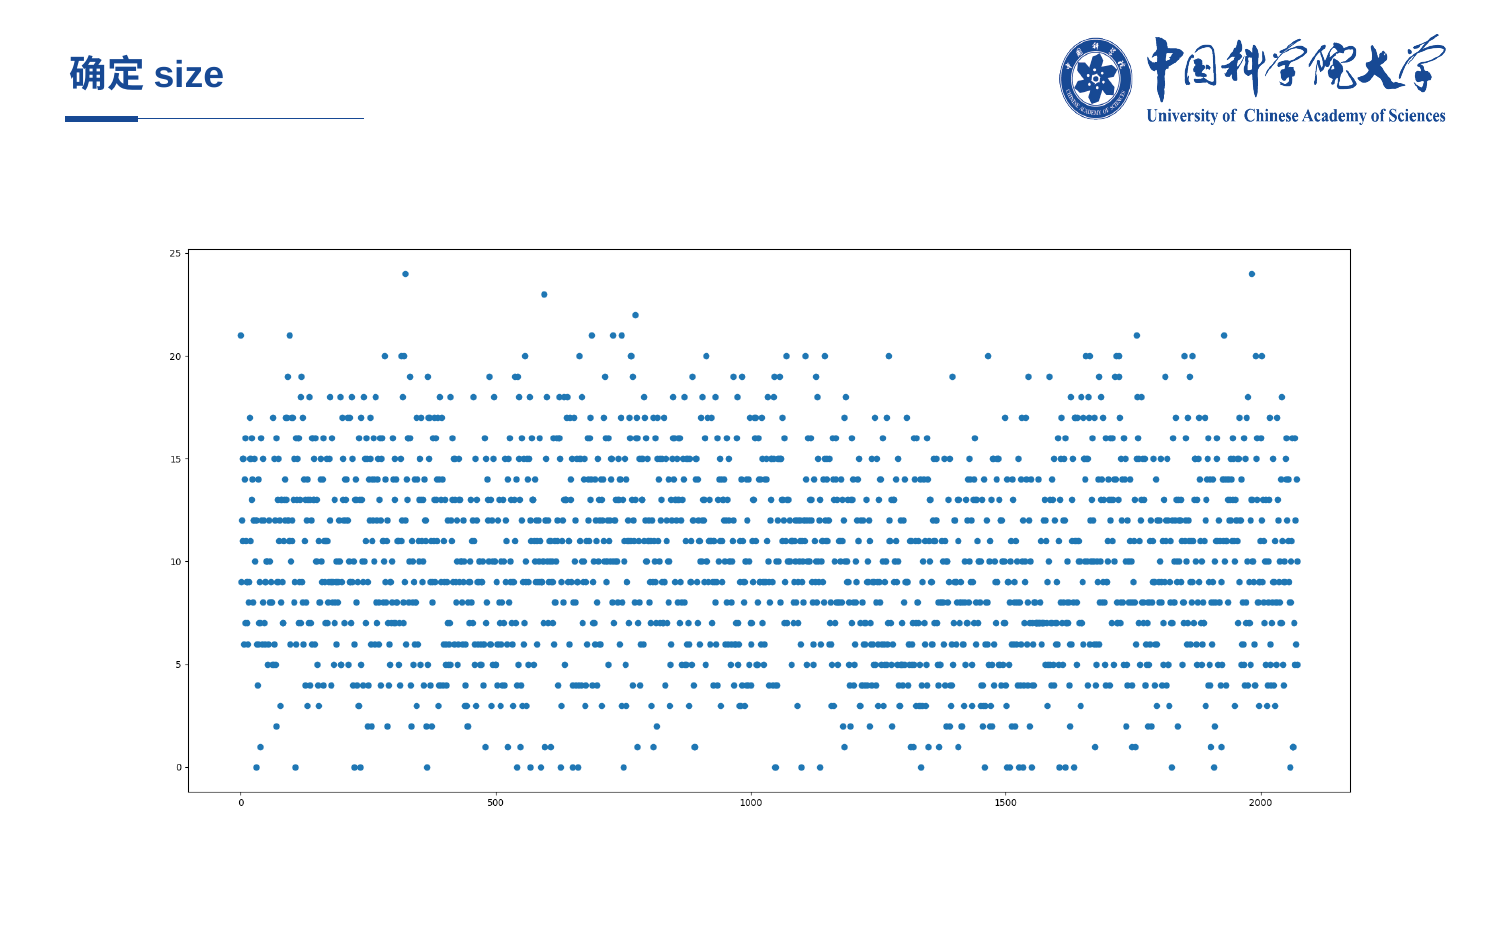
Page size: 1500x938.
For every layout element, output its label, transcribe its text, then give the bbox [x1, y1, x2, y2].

title 确定size [54, 33, 1169, 118]
picture [0, 164, 1500, 869]
picture [1059, 34, 1446, 125]
